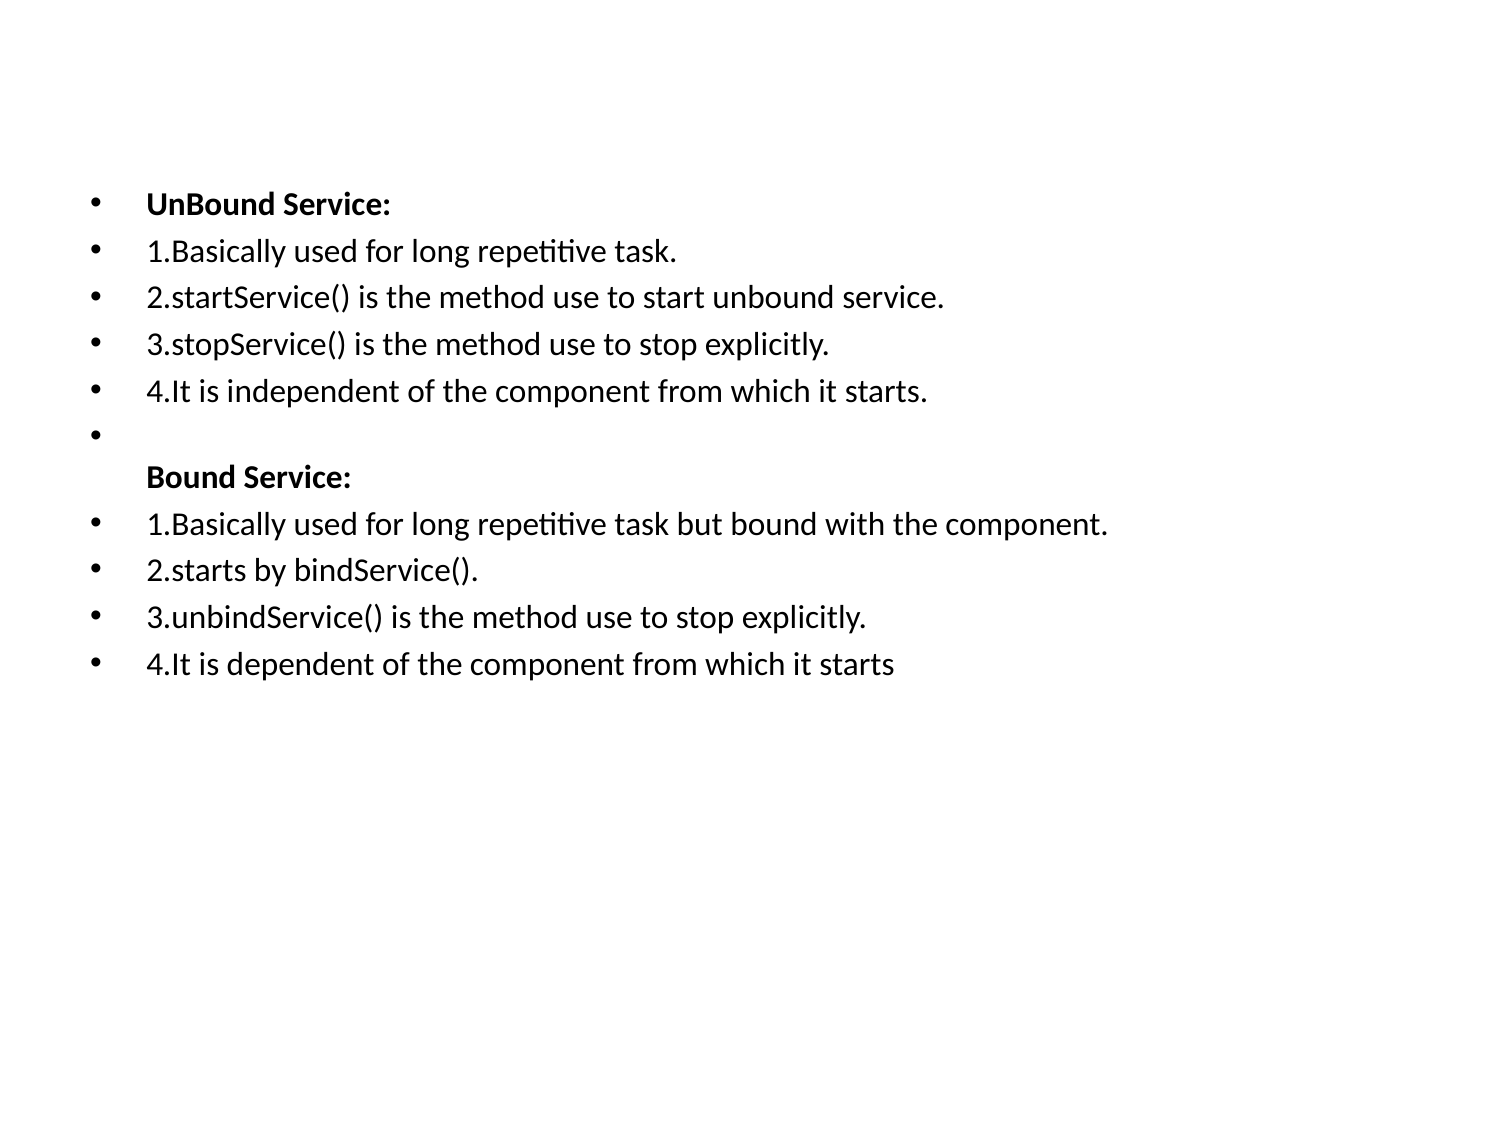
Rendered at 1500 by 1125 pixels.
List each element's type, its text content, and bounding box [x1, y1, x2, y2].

list UnBound Service: 1.Basically used for long repetitive task. 2.startService() is the method use to start unbound service. 3.stopService() is the method use to stop explicitly. 4.It is independent of the component from which it starts. Bound Service: 1.Basically used for long repetitive task but bound with the component. 2.starts by bindService(). 3.unbindService() is the method use to stop explicitly. 4.It is dependent of the component from which it starts [75, 174, 1425, 1005]
